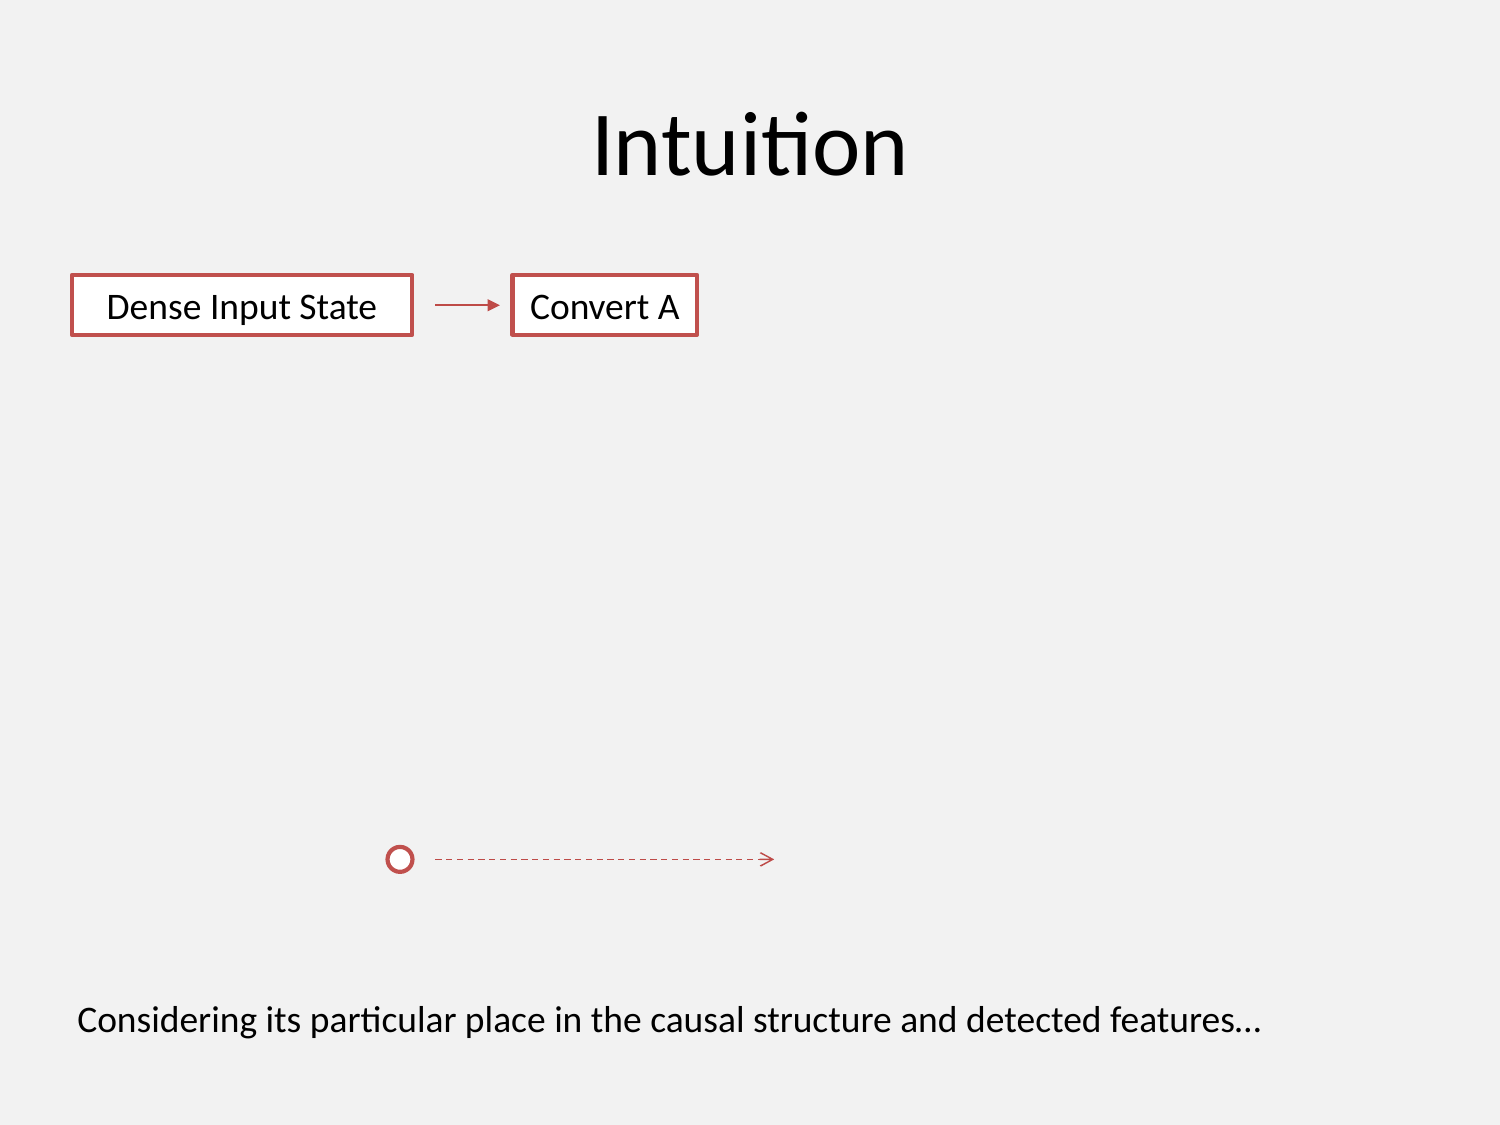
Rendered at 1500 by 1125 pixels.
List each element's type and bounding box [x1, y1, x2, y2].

title [75, 45, 1425, 233]
text_box [510, 273, 699, 337]
text_box [70, 273, 414, 337]
text_box [62, 987, 1438, 1048]
text_box [385, 844, 415, 874]
